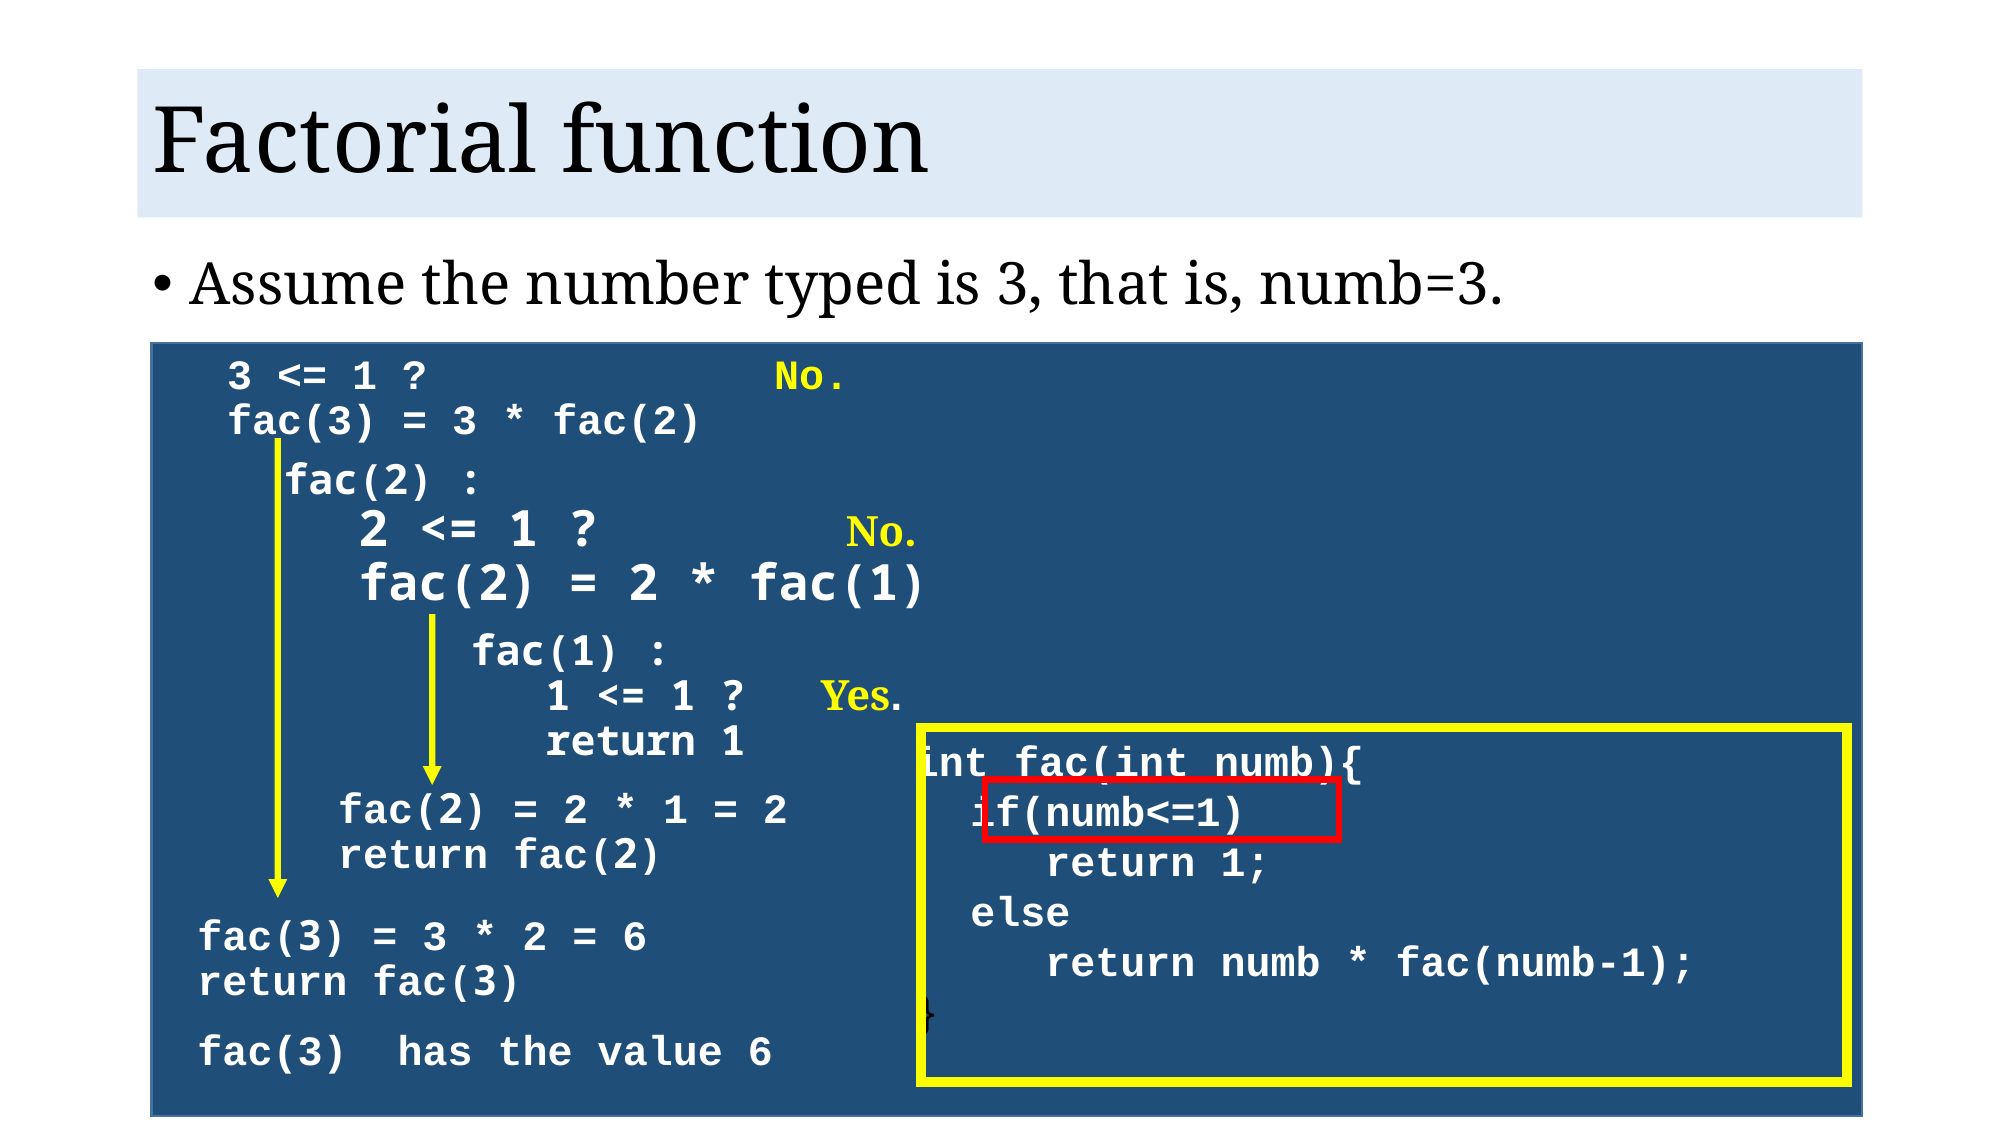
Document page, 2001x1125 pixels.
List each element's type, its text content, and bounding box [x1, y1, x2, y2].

list Assume the number typed is 3, that is, numb=3. [137, 246, 1863, 1022]
text_box Factorial function [137, 69, 1863, 218]
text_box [137, 346, 1848, 1082]
text_box [150, 1022, 1863, 1117]
